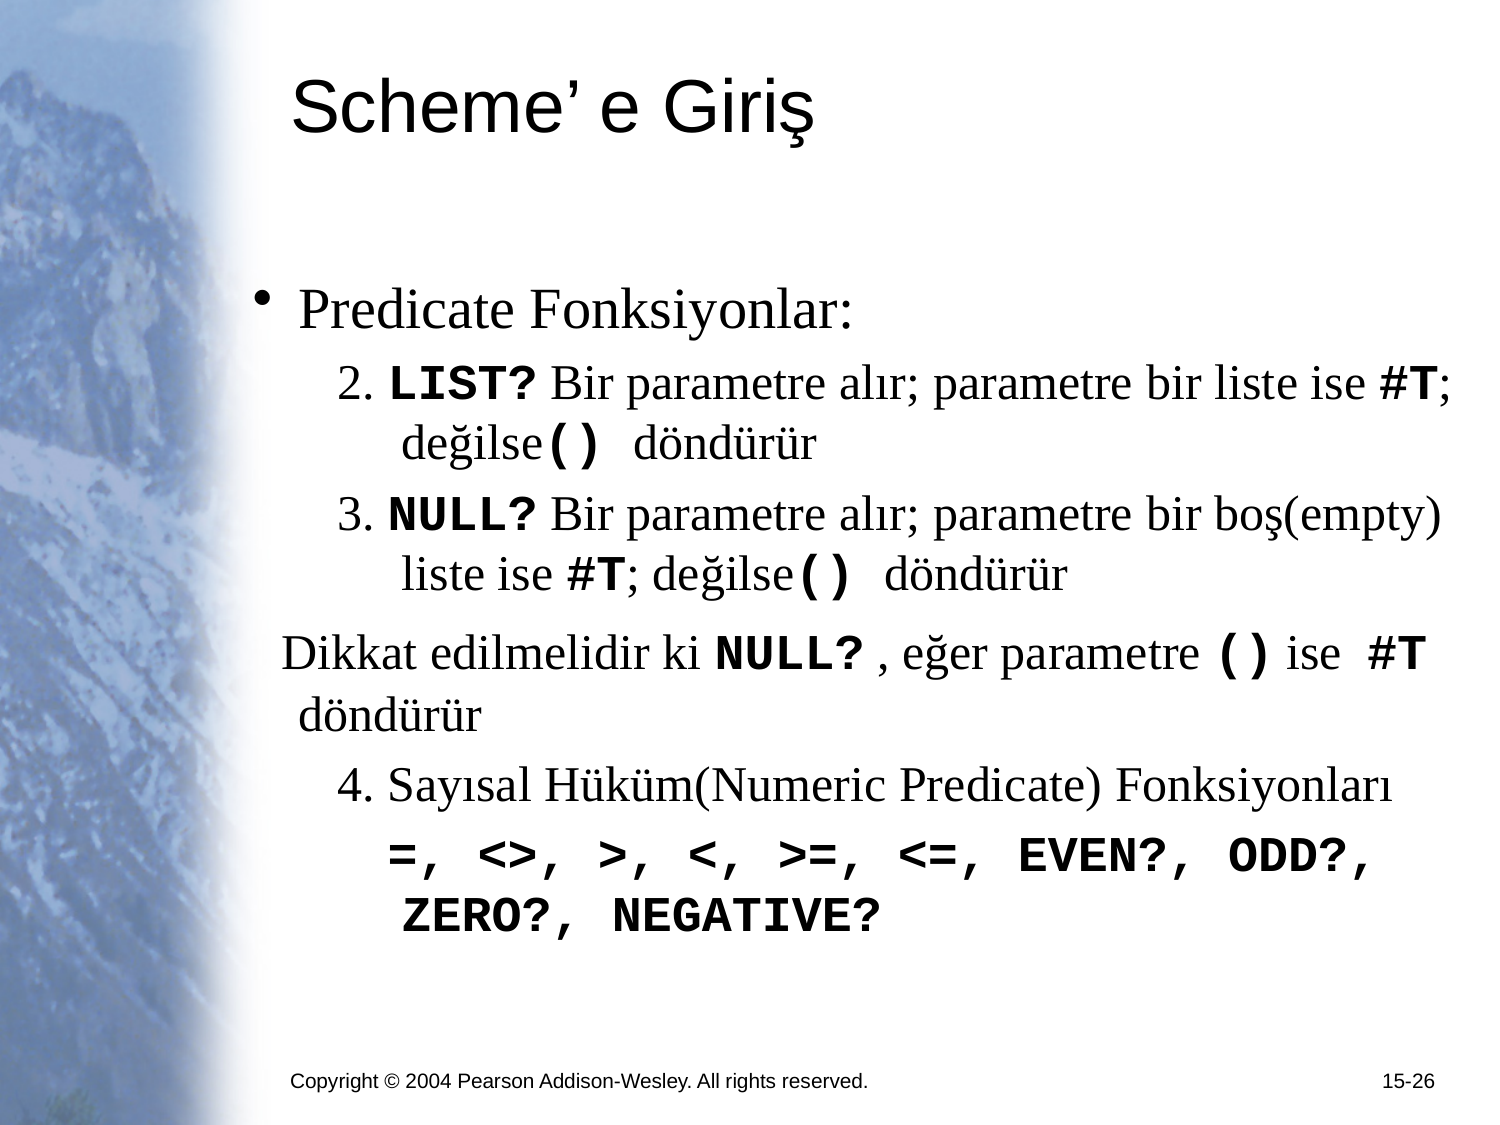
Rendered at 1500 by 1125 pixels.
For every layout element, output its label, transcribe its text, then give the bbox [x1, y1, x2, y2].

slide_number 15-26 [1137, 1050, 1450, 1100]
list Predicate Fonksiyonlar: 2. LIST? Bir parametre alır; parametre bir liste ise #T; değilse() döndürür 3. NULL? Bir parametre alır; parametre bir boş(empty) liste ise #T; değilse() döndürür Dikkat edilmelidir ki NULL? , eğer parametre () ise #T döndürür 4. Sayısal Hüküm(Numeric Predicate) Fonksiyonları =, <>, >, <, >=, <=, EVEN?, ODD?, ZERO?, NEGATIVE? [237, 262, 1475, 1050]
footer Copyright © 2004 Pearson Addison-Wesley. All rights reserved. [275, 1050, 963, 1100]
title Scheme’ e Giriş [275, 50, 1450, 238]
picture [0, 0, 1500, 1125]
